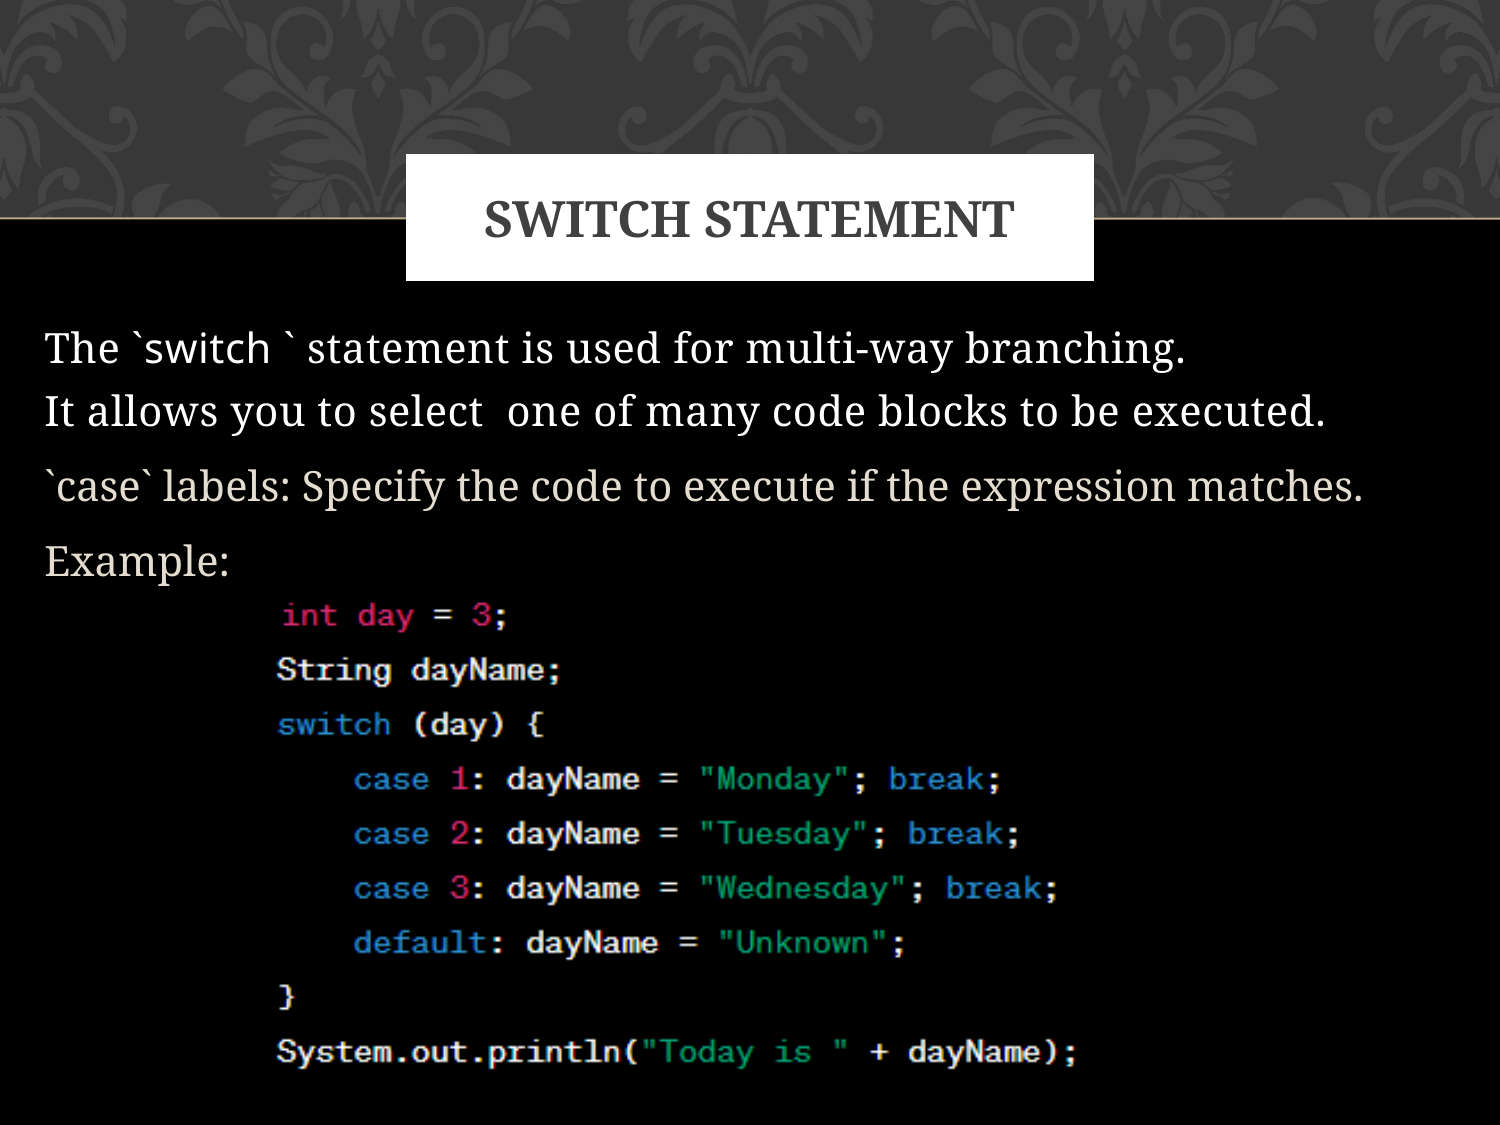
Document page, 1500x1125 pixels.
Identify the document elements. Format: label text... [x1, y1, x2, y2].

list The `switch ` statement is used for multi-way branching. It allows you to select one of many code blocks to be executed. `case` labels: Specify the code to execute if the expression matches. Example: [29, 314, 1483, 1094]
picture [253, 567, 1117, 1100]
title Switch Statement [406, 154, 1094, 281]
